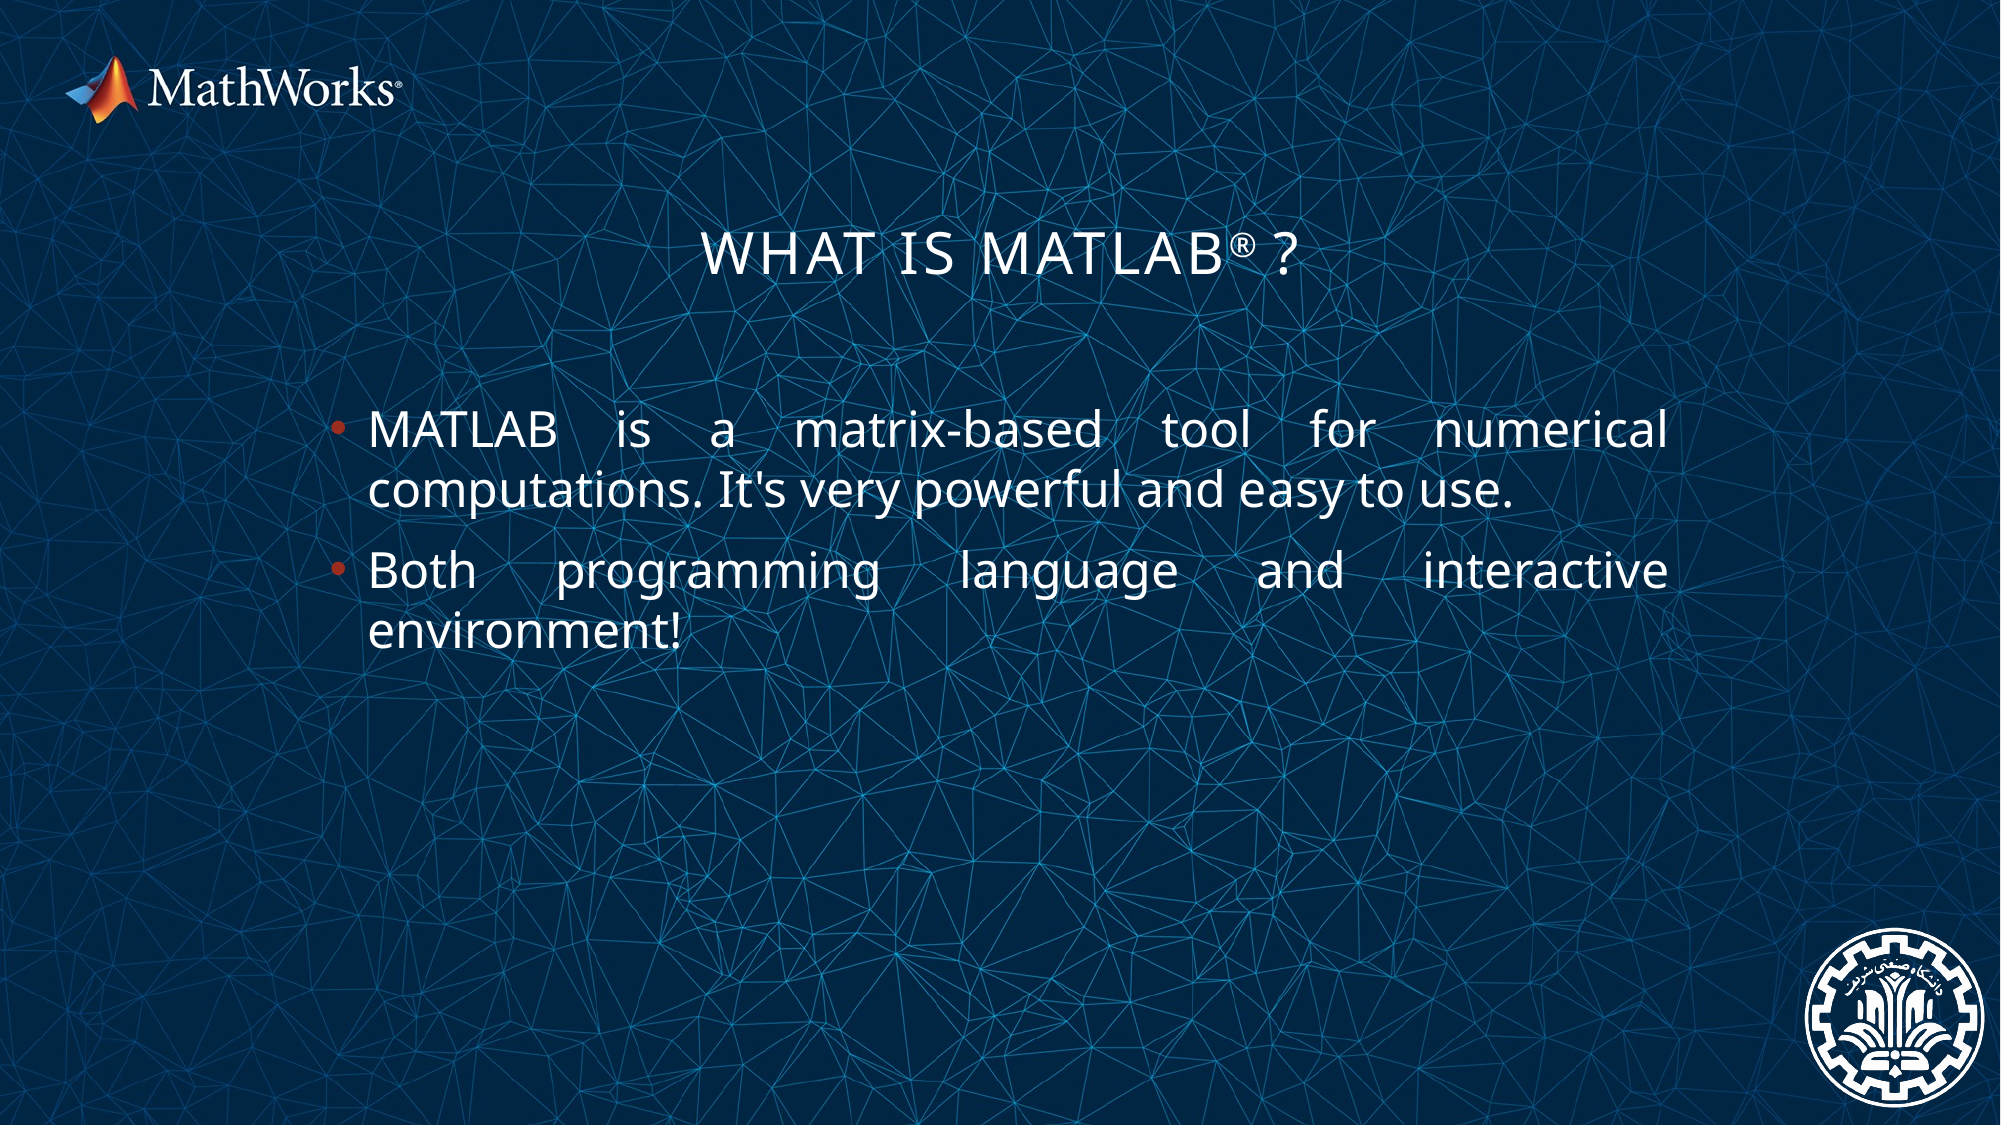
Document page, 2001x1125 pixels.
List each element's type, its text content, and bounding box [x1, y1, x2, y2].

title What is MATLAB® ? [363, 156, 1637, 356]
list MATLAB is a matrix-based tool for numerical computations. It's very powerful and easy to use. Both programming language and interactive environment! [314, 389, 1686, 899]
picture [0, 0, 2001, 1125]
